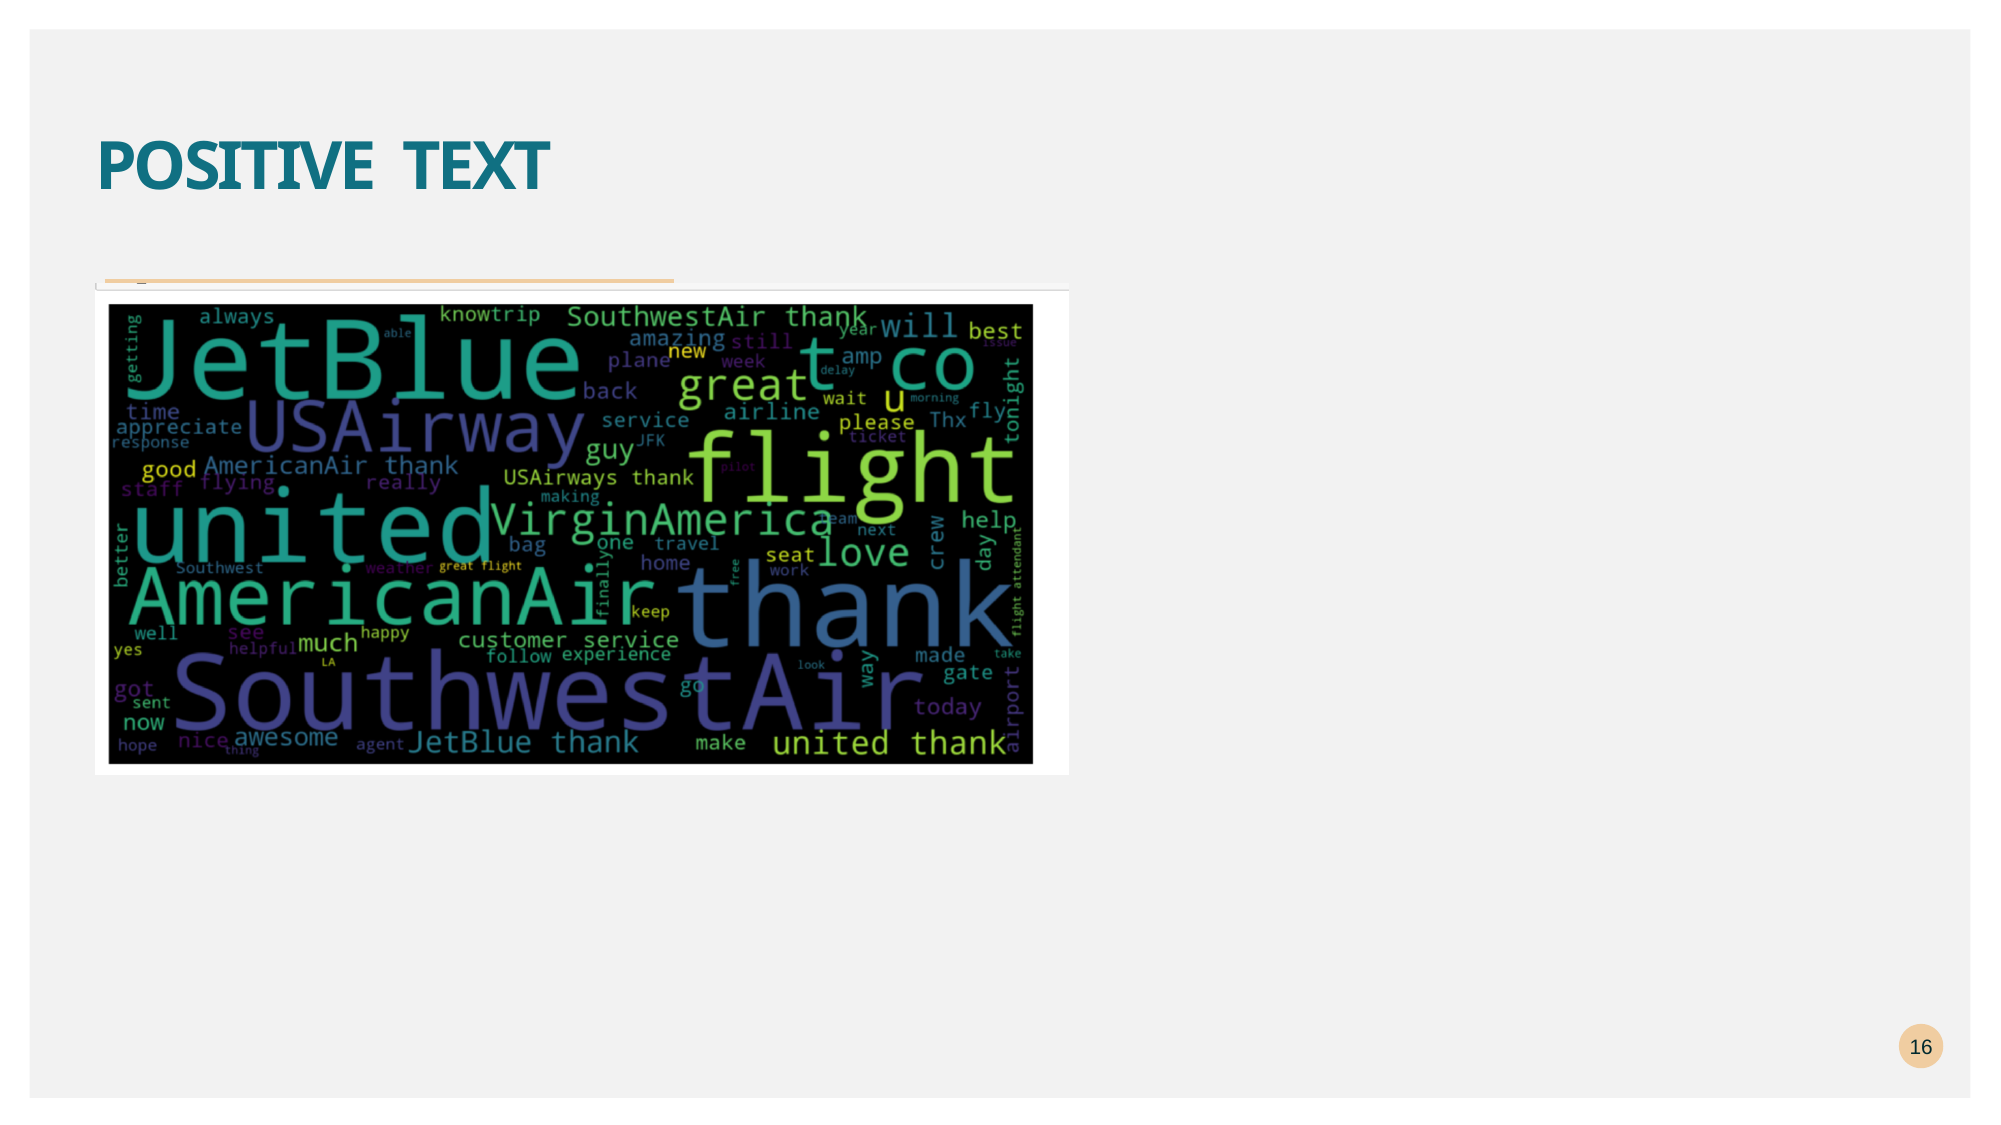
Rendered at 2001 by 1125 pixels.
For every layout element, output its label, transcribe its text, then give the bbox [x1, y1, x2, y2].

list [95, 283, 1069, 775]
slide_number 16 [1898, 1023, 1944, 1069]
title positive text [95, 132, 1353, 262]
